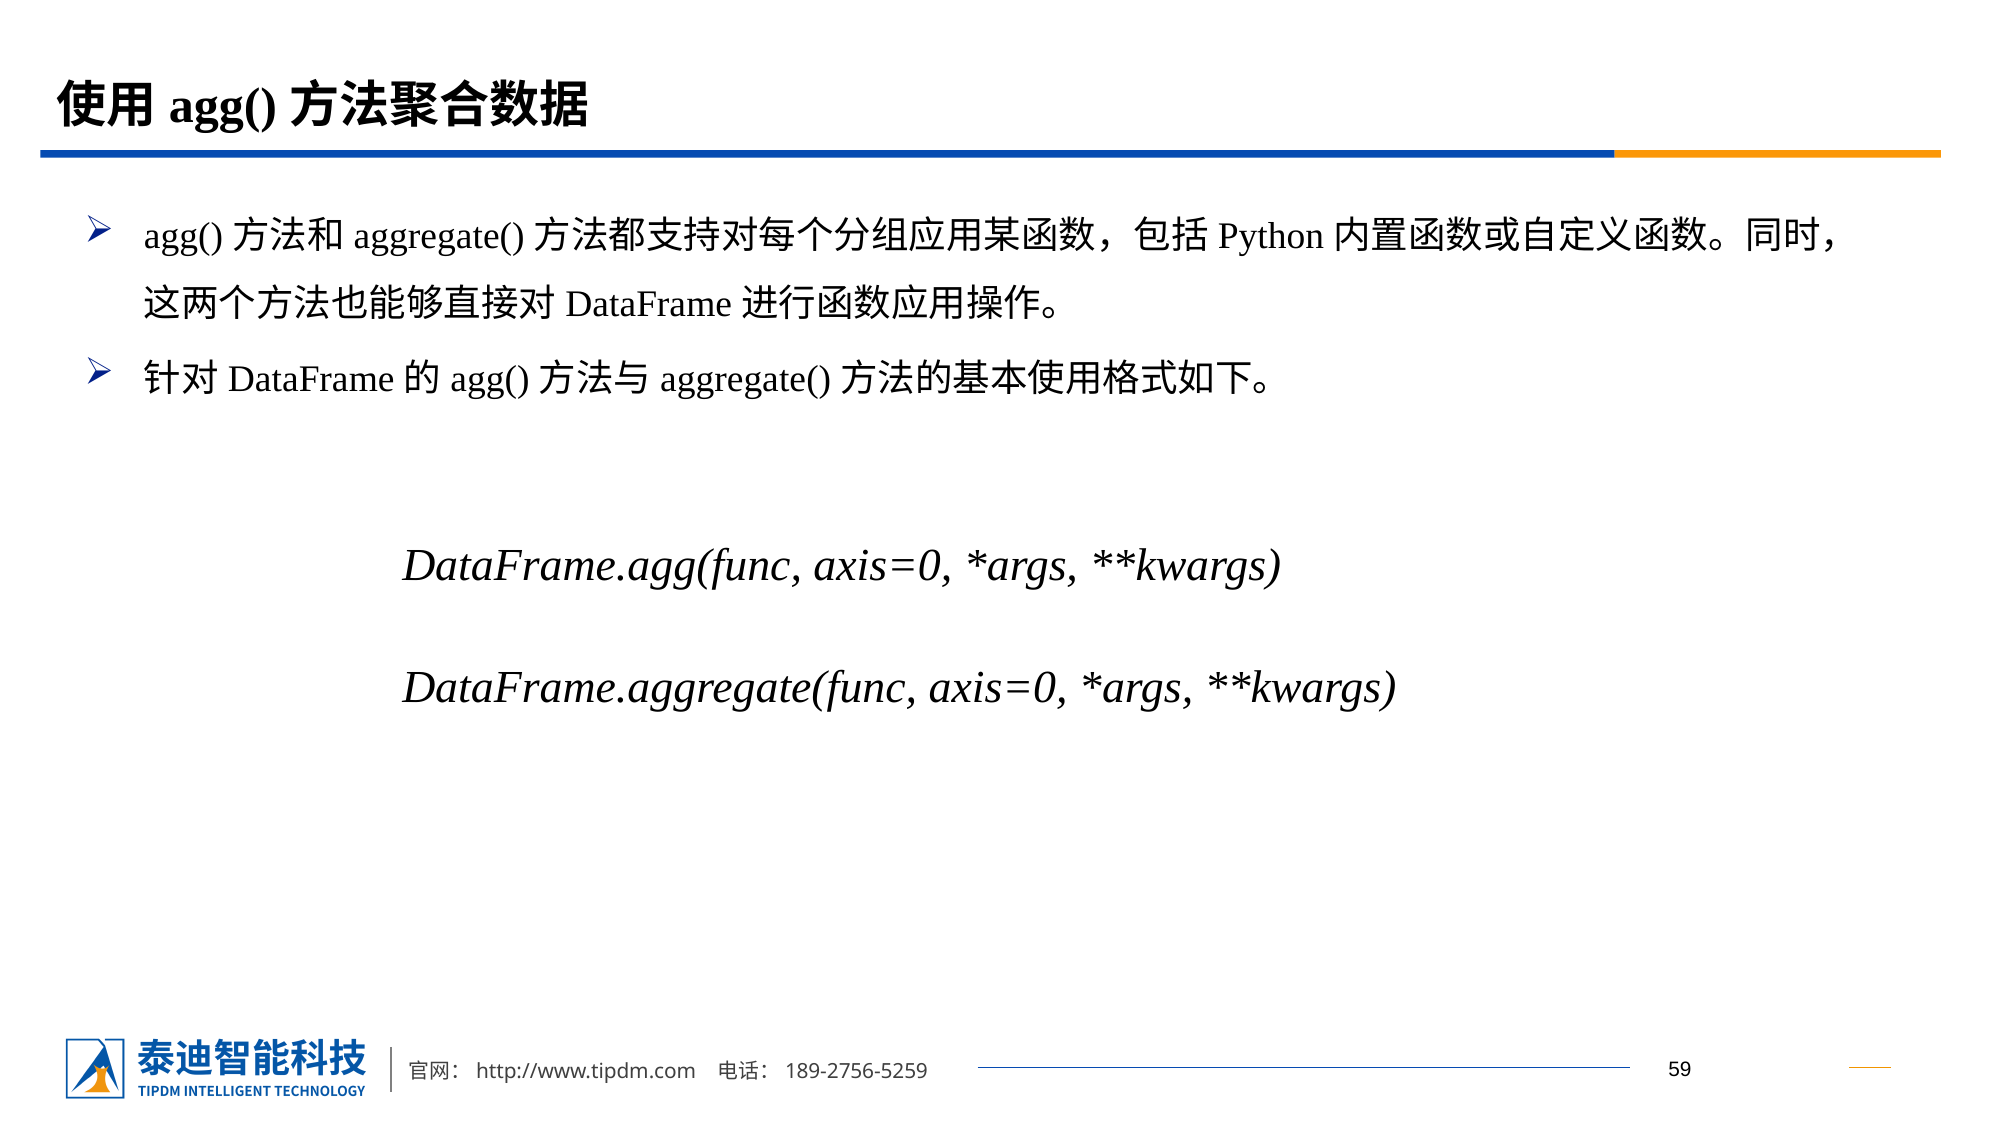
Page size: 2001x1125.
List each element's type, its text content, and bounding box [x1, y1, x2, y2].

text_box DataFrame.aggregate(func, axis=0, *args, **kwargs) [328, 649, 1672, 719]
text_box DataFrame.agg(func, axis=0, *args, **kwargs) [328, 527, 1672, 597]
list agg()方法和aggregate()方法都支持对每个分组应用某函数，包括Python内置函数或自定义函数。同时，这两个方法也能够直接对DataFrame进行函数应用操作。 针对DataFrame的agg()方法与aggregate()方法的基本使用格式如下。 [69, 181, 1892, 1010]
title 使用agg()方法聚合数据 [41, 58, 1842, 146]
picture [52, 1028, 378, 1107]
